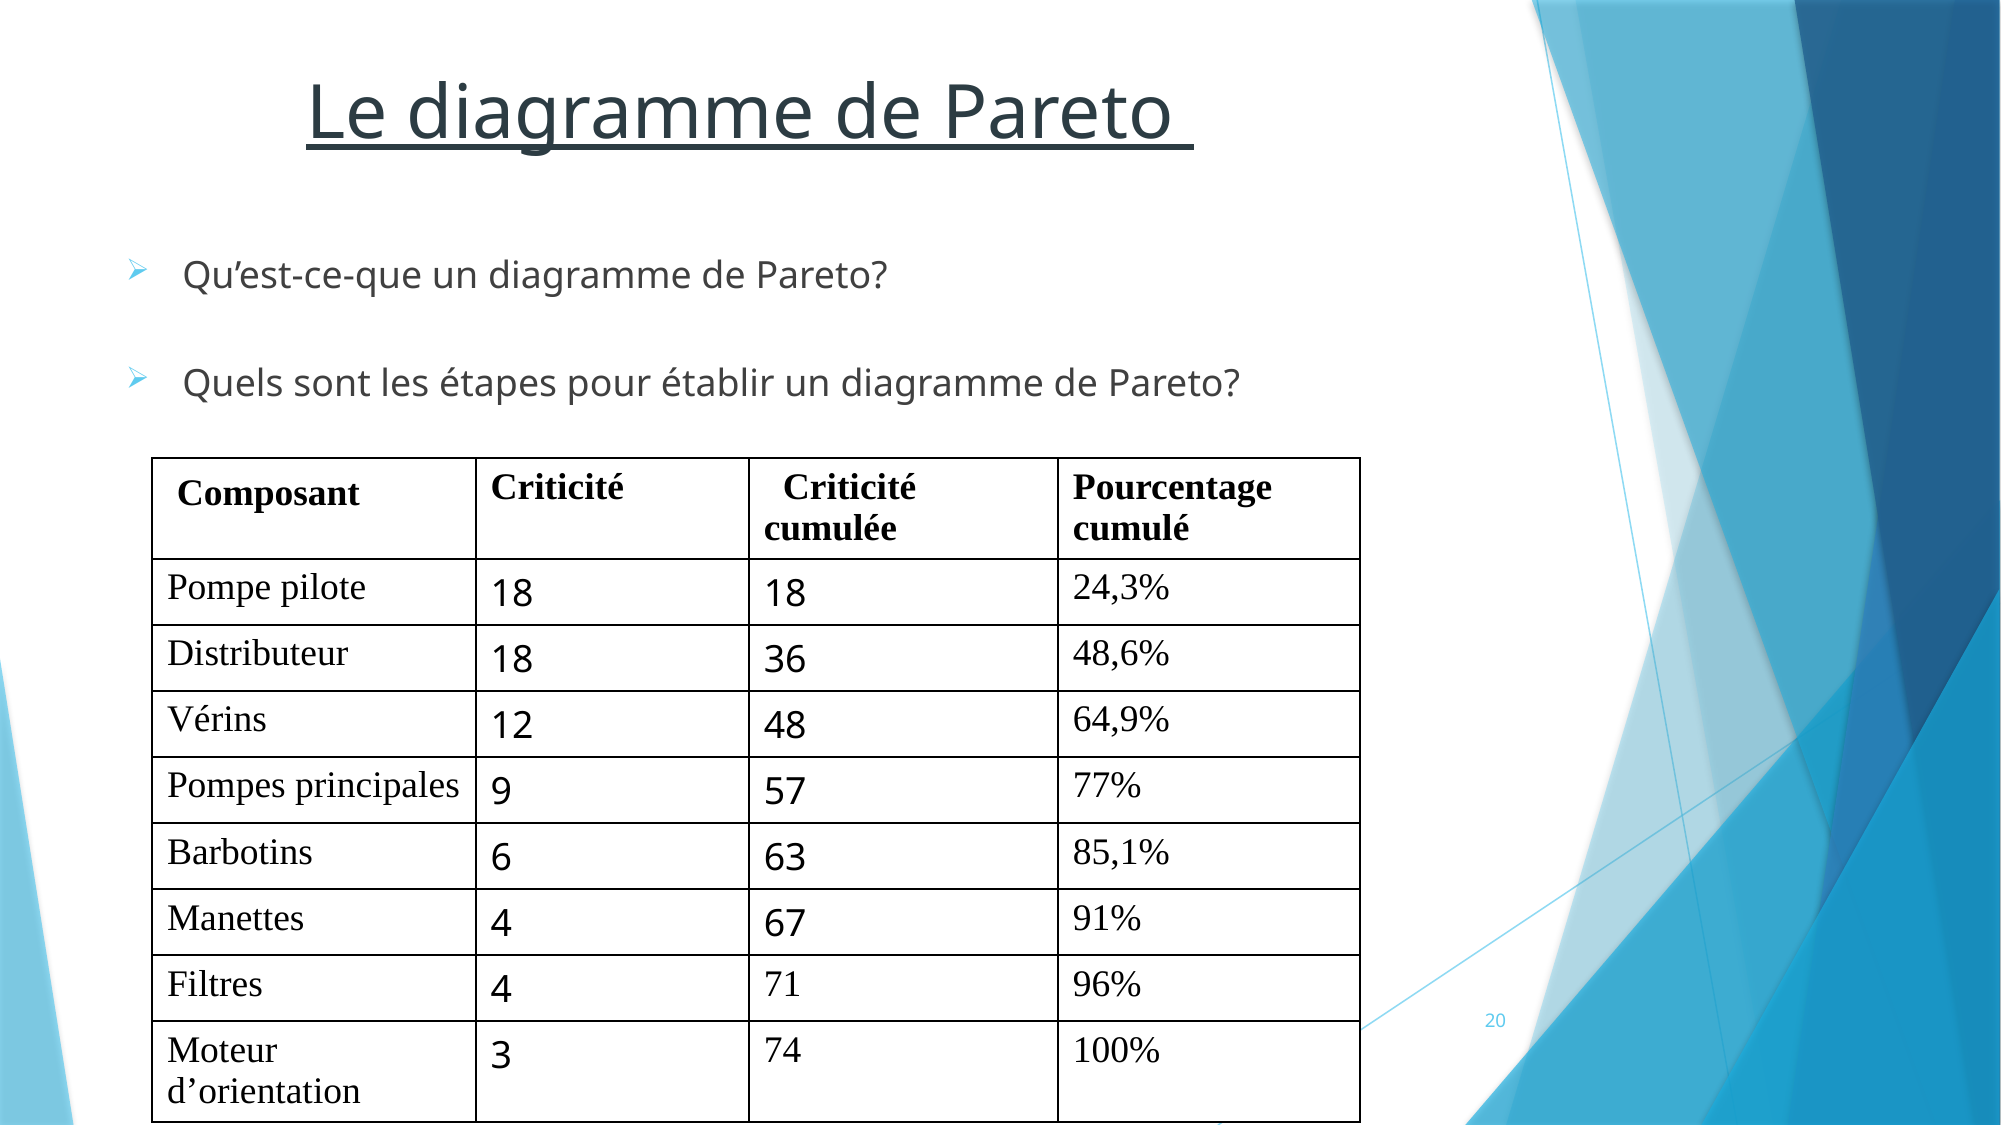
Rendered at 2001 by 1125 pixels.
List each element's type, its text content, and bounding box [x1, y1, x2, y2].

title Le diagramme de Pareto [291, 56, 1702, 223]
table_cell 85,1% [1059, 824, 1359, 888]
table_cell 71 [750, 956, 1057, 1020]
table_cell Moteur d’orientation [153, 1022, 475, 1121]
table_header Composant [153, 459, 475, 558]
list Quels sont les étapes pour établir un diagramme de Pareto? [111, 222, 1554, 922]
text_box Qu’est-ce-que un diagramme de Pareto? [111, 250, 1466, 333]
table_header Criticité cumulée [750, 459, 1057, 558]
table_cell 18 [750, 560, 1057, 624]
table_cell 74 [750, 1022, 1057, 1121]
table_cell 100% [1059, 1022, 1359, 1121]
table_cell Distributeur [153, 626, 475, 690]
table_cell Filtres [153, 956, 475, 1020]
table_cell 96% [1059, 956, 1359, 1020]
slide_number 20 [1409, 991, 1522, 1051]
table_cell 18 [477, 626, 748, 690]
table_cell 48 [750, 692, 1057, 756]
table_cell 63 [750, 824, 1057, 888]
table_cell 6 [477, 824, 748, 888]
table_cell Pompe pilote [153, 560, 475, 624]
table_cell 4 [477, 956, 748, 1020]
table_header Criticité [477, 459, 748, 558]
table_header Pourcentage cumulé [1059, 459, 1359, 558]
table_cell 3 [477, 1022, 748, 1121]
table_cell 12 [477, 692, 748, 756]
table_cell 9 [477, 758, 748, 822]
table_cell 24,3% [1059, 560, 1359, 624]
table_cell 64,9% [1059, 692, 1359, 756]
table_cell 77% [1059, 758, 1359, 822]
table_cell Barbotins [153, 824, 475, 888]
table_cell 57 [750, 758, 1057, 822]
table_cell Manettes [153, 890, 475, 954]
table_cell Vérins [153, 692, 475, 756]
table_cell 4 [477, 890, 748, 954]
table_cell 48,6% [1059, 626, 1359, 690]
table_cell 67 [750, 890, 1057, 954]
table_cell Pompes principales [153, 758, 475, 822]
table_cell 36 [750, 626, 1057, 690]
table_cell 91% [1059, 890, 1359, 954]
table_cell 18 [477, 560, 748, 624]
